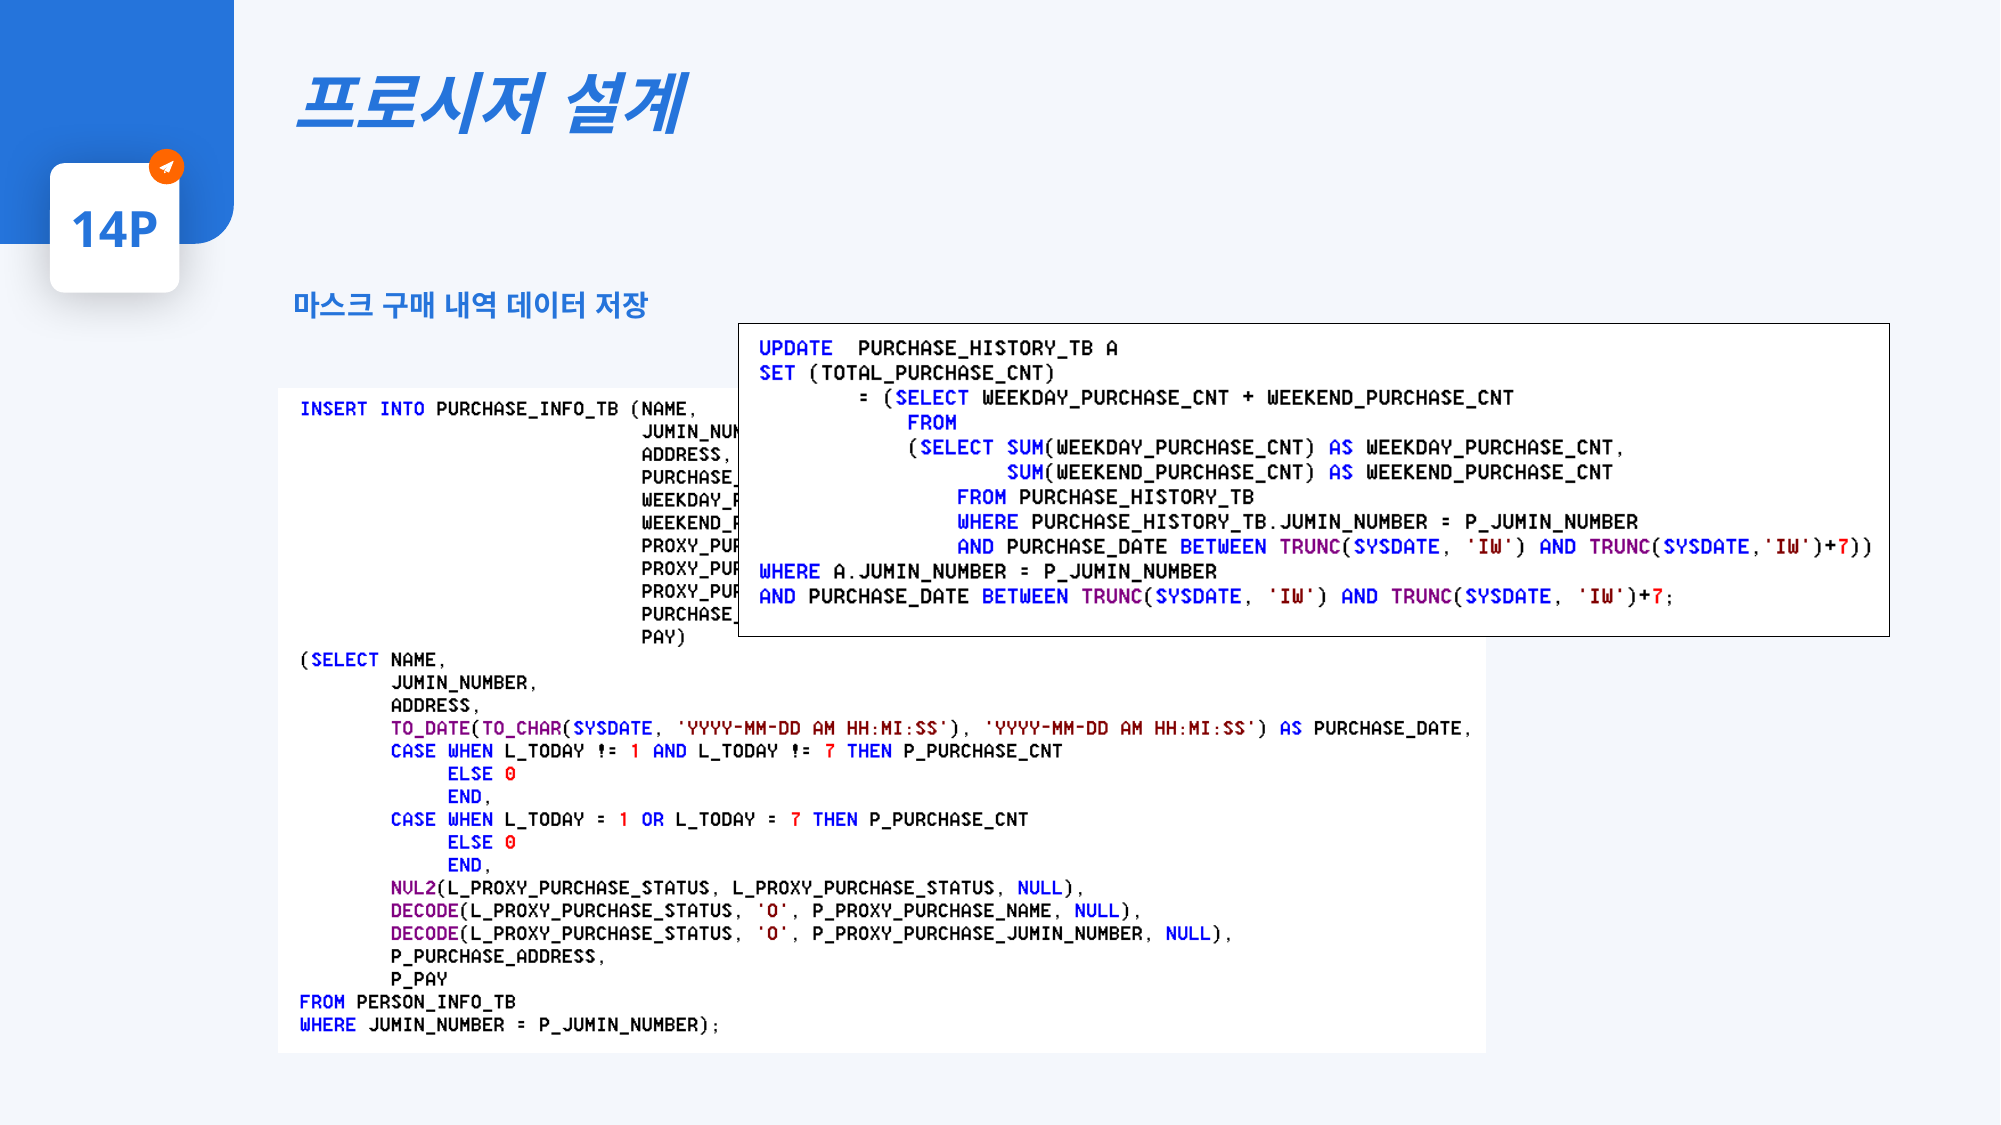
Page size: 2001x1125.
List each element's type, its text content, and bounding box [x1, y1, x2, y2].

picture [278, 323, 1890, 1053]
text_box 14P [48, 162, 181, 294]
text_box [159, 160, 174, 174]
text_box 프로시저 설계 [278, 13, 1279, 149]
text_box [0, 0, 235, 245]
text_box [147, 147, 186, 186]
text_box 마스크 구매 내역 데이터 저장 [278, 261, 1009, 330]
